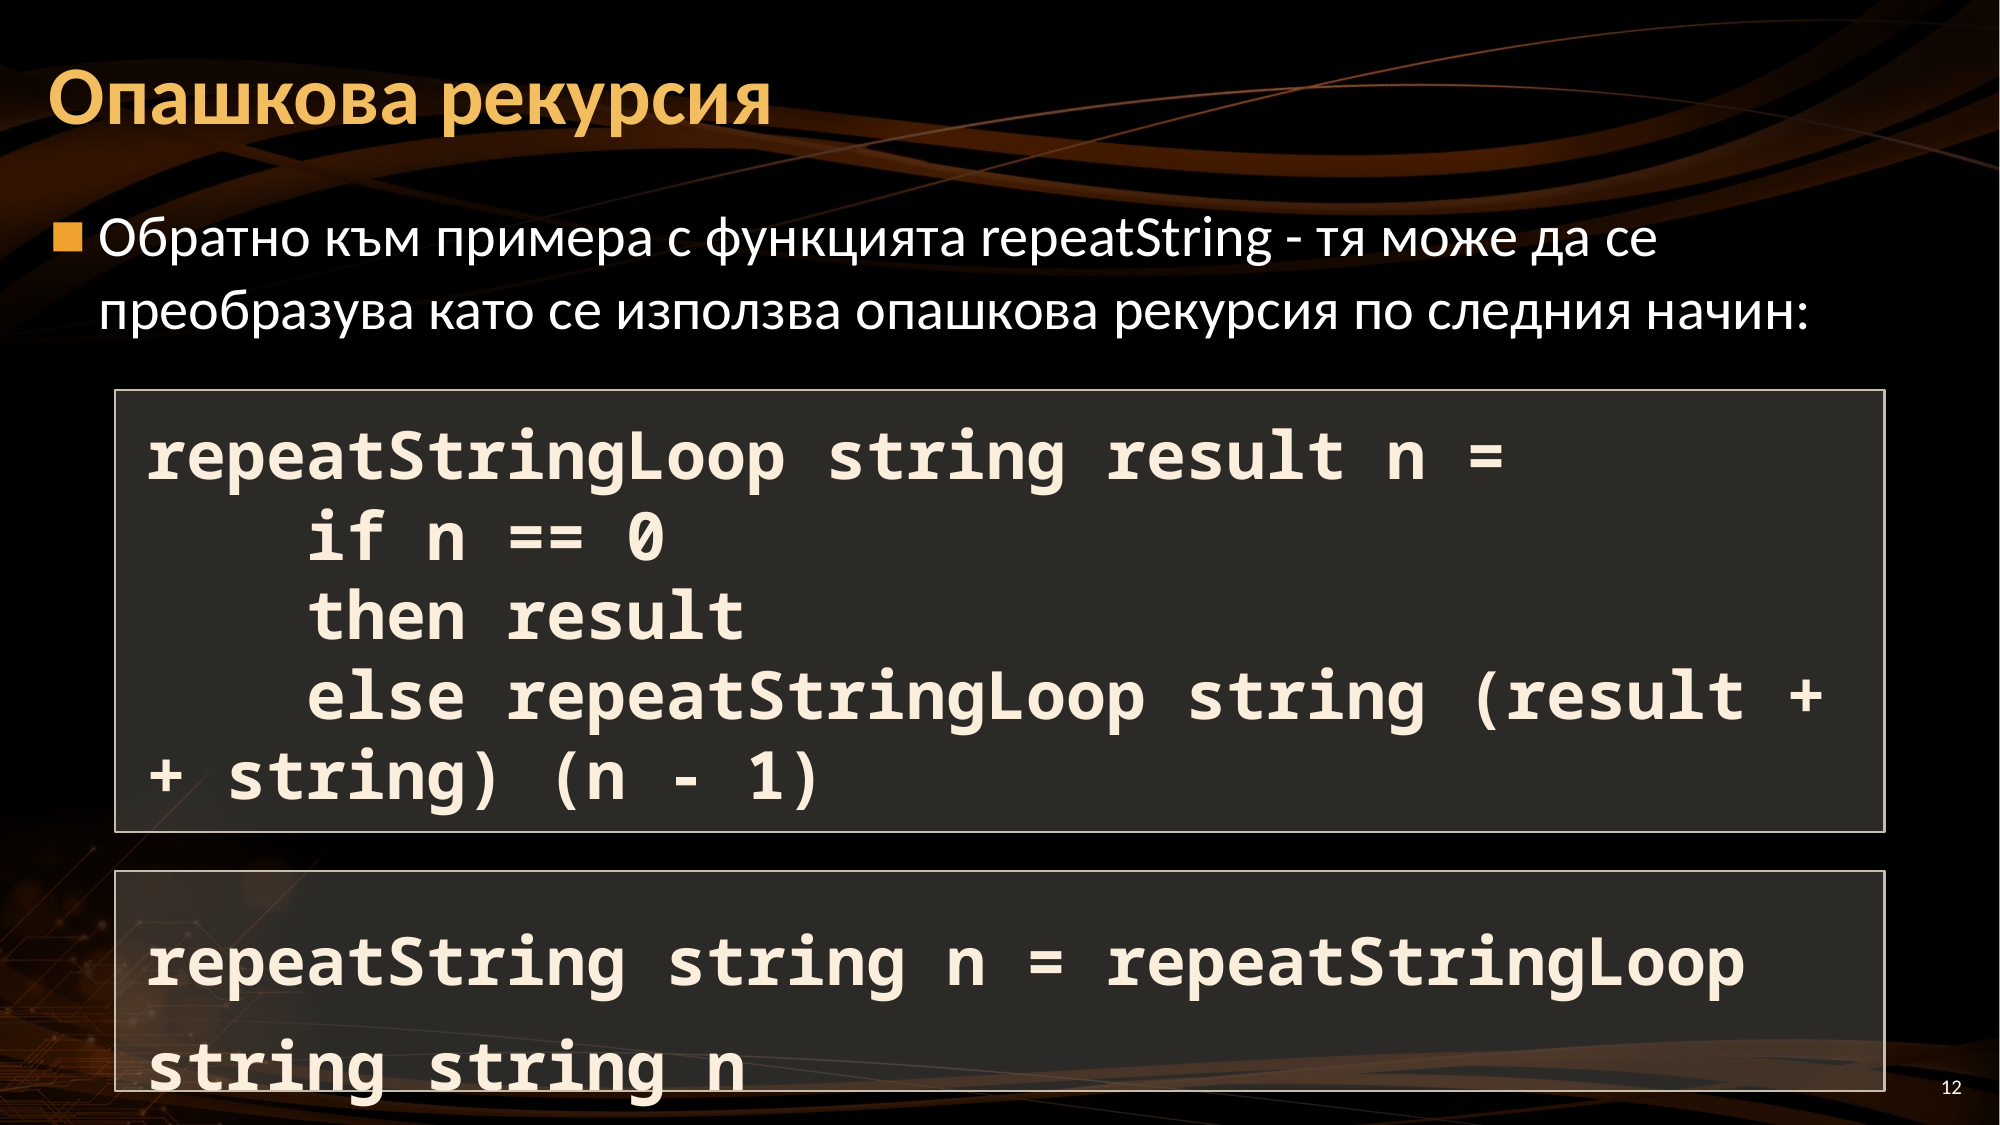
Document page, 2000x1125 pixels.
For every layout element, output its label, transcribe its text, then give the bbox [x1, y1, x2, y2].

picture [0, 0, 2000, 1125]
list Обратно към примера с функцията repeatString - тя може да се преобразува като се използва опашкова рекурсия по следния начин: [31, 189, 1968, 1103]
slide_number 12 [1897, 1070, 1968, 1103]
text_box repeatString string n = repeatStringLoop string string n [114, 870, 1885, 1092]
text_box repeatStringLoop string result n = if n == 0 then result else repeatStringLoop string (result ++ string) (n - 1) [114, 389, 1885, 833]
title Опашкова рекурсия [30, 6, 1968, 189]
